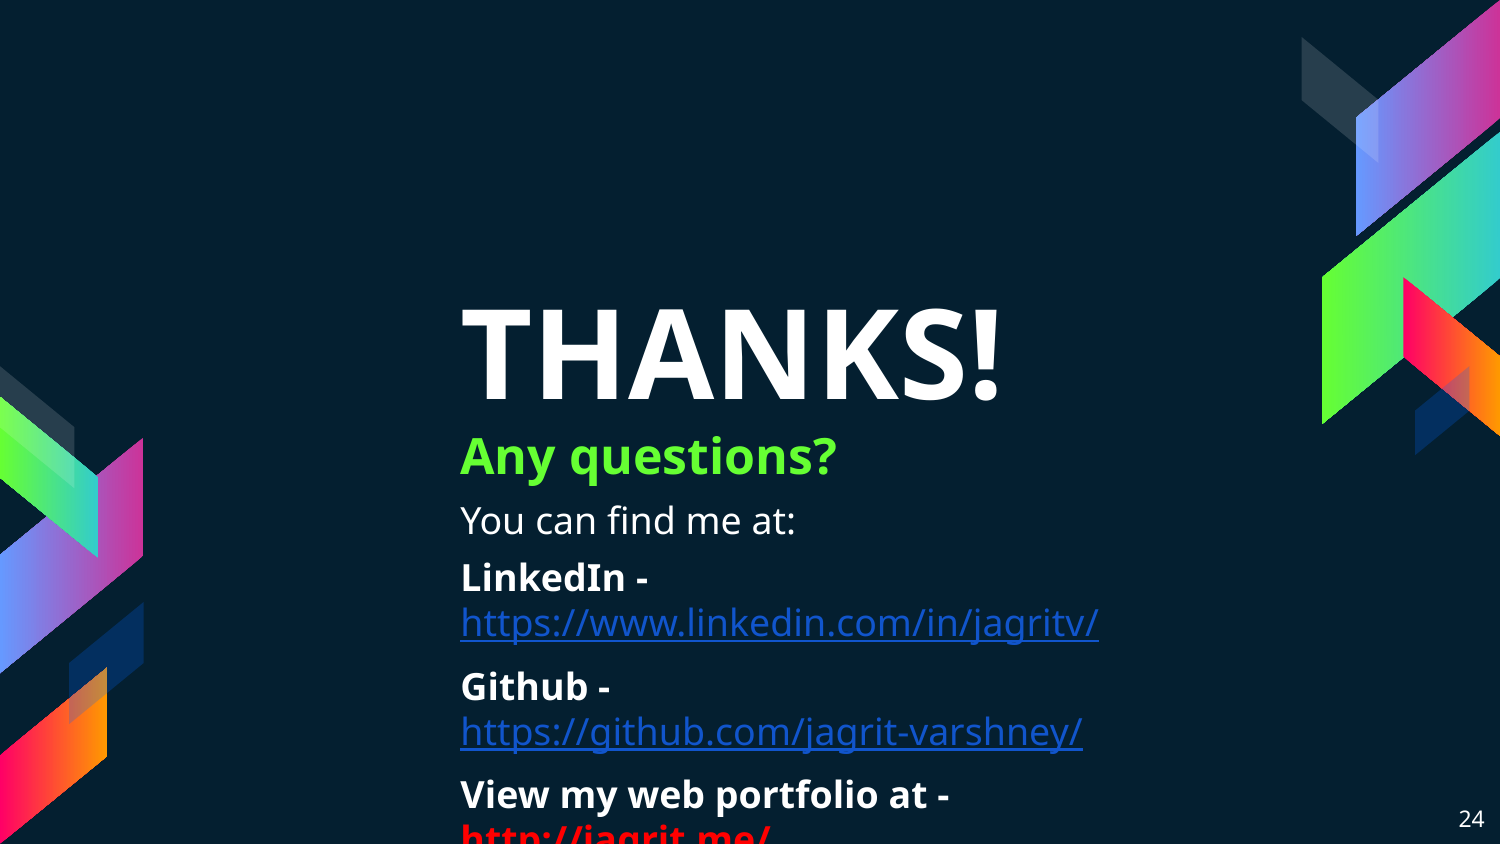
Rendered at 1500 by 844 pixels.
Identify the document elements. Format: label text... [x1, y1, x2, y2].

title THANKS! [445, 249, 1051, 409]
subtitle Any questions? You can find me at: LinkedIn - https://www.linkedin.com/in/jagritv/ Github - https://github.com/jagrit-varshney/ View my web portfolio at - http://jagrit.me/ [445, 409, 1256, 804]
slide_number 24 [1403, 789, 1500, 844]
